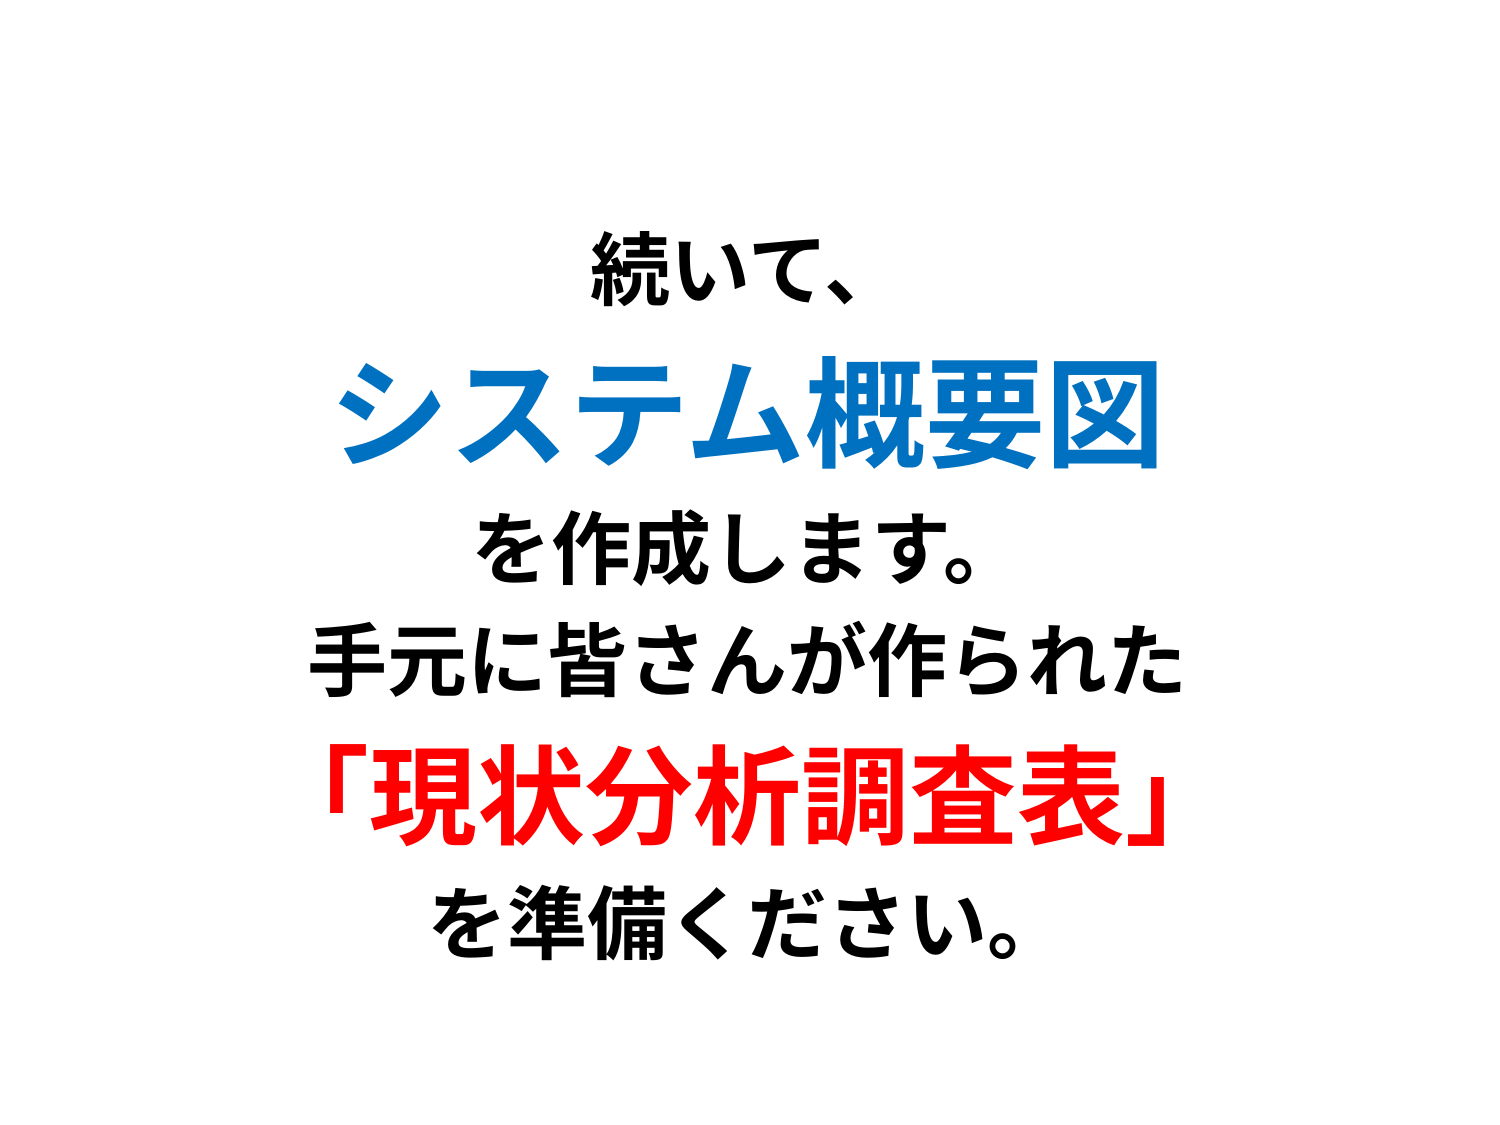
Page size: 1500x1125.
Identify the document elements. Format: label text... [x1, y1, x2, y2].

list 続いて、 システム概要図 を作成します。 手元に皆さんが作られた 「現状分析調査表」 を準備ください。 [72, 208, 1423, 981]
